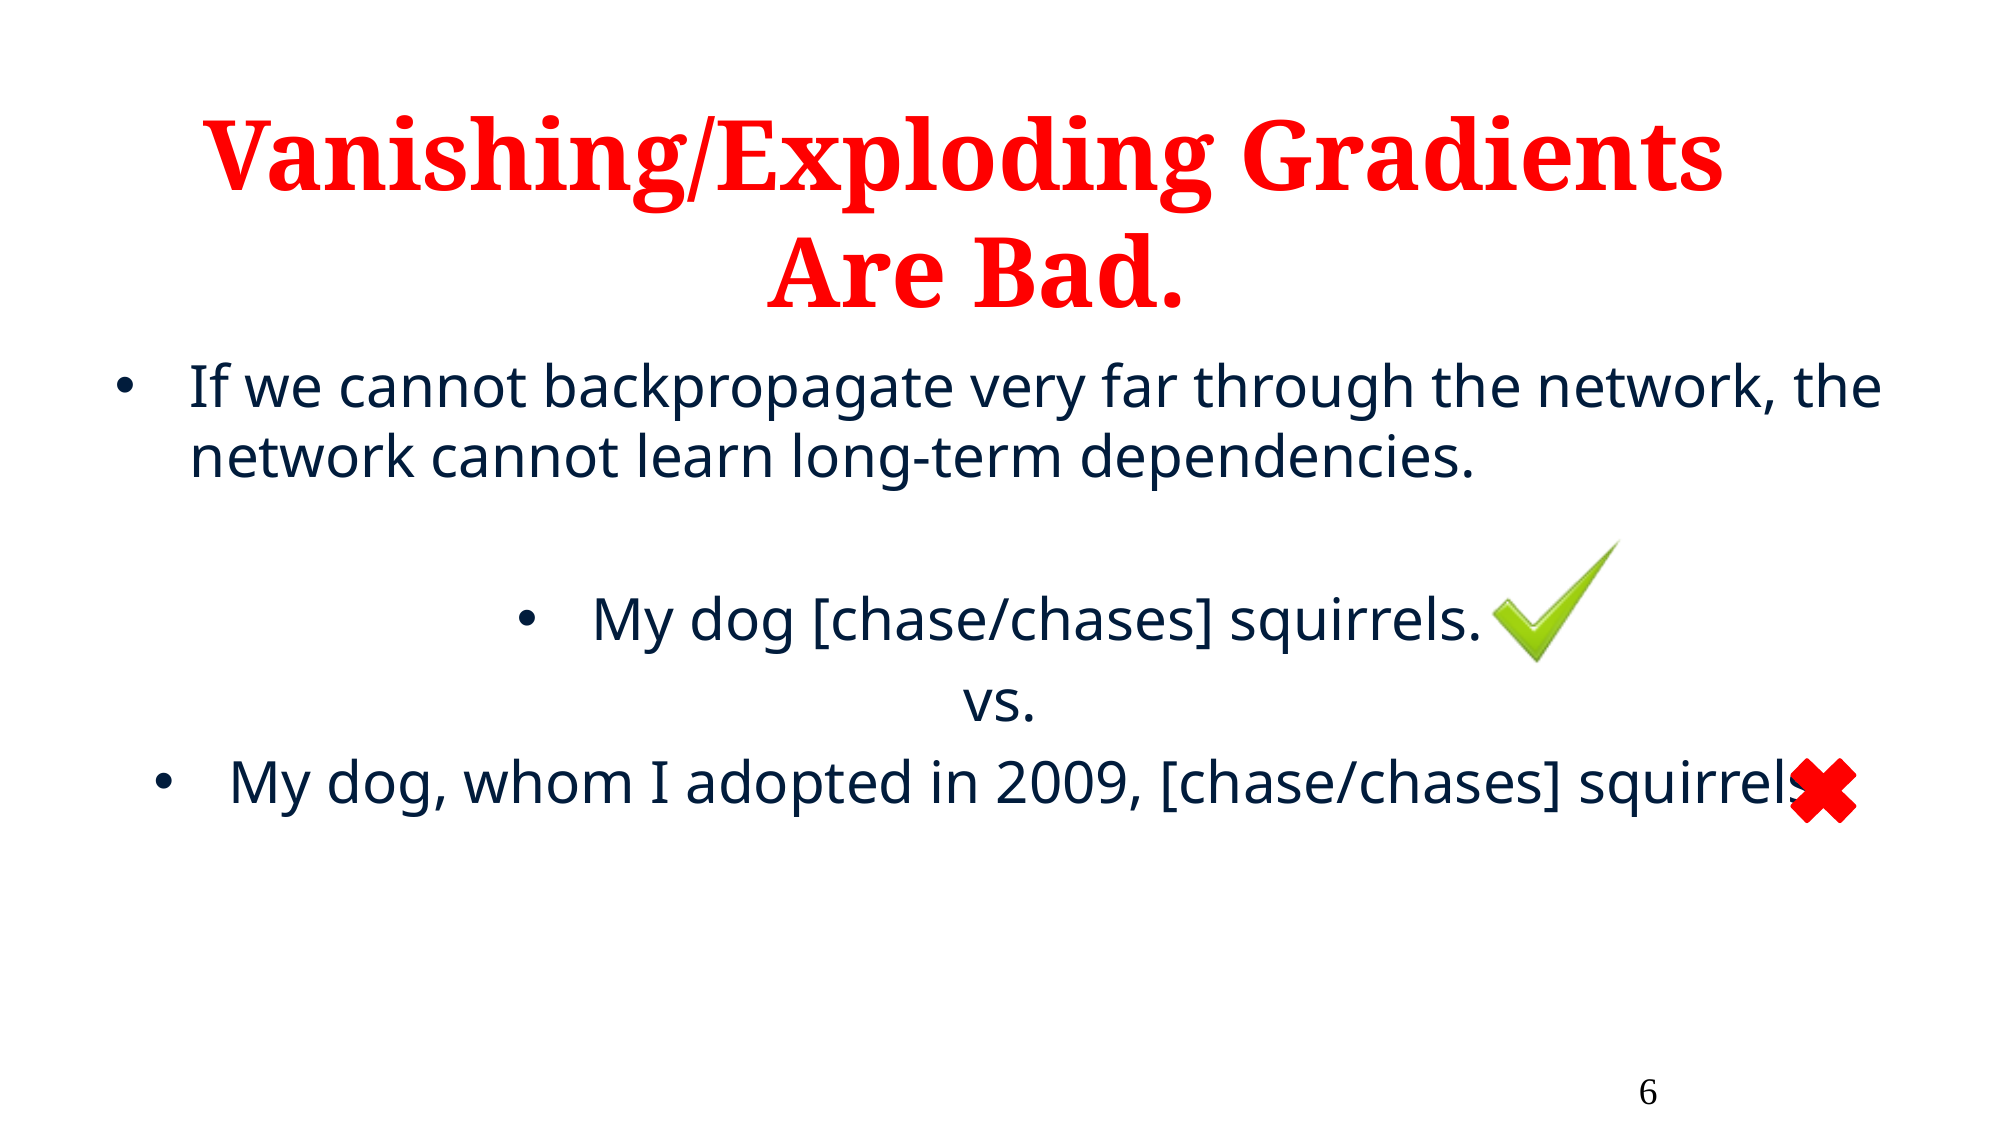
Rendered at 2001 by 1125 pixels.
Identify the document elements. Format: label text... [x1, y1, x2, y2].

slide_number 6 [1624, 1059, 1840, 1120]
title Vanishing/Exploding Gradients Are Bad. [55, 85, 1900, 240]
list If we cannot backpropagate very far through the network, the network cannot learn long-term dependencies. My dog [chase/chases] squirrels. vs. My dog, whom I adopted in 2009, [chase/chases] squirrels. [99, 341, 1900, 933]
text_box [1790, 758, 1857, 824]
picture [1490, 535, 1625, 669]
